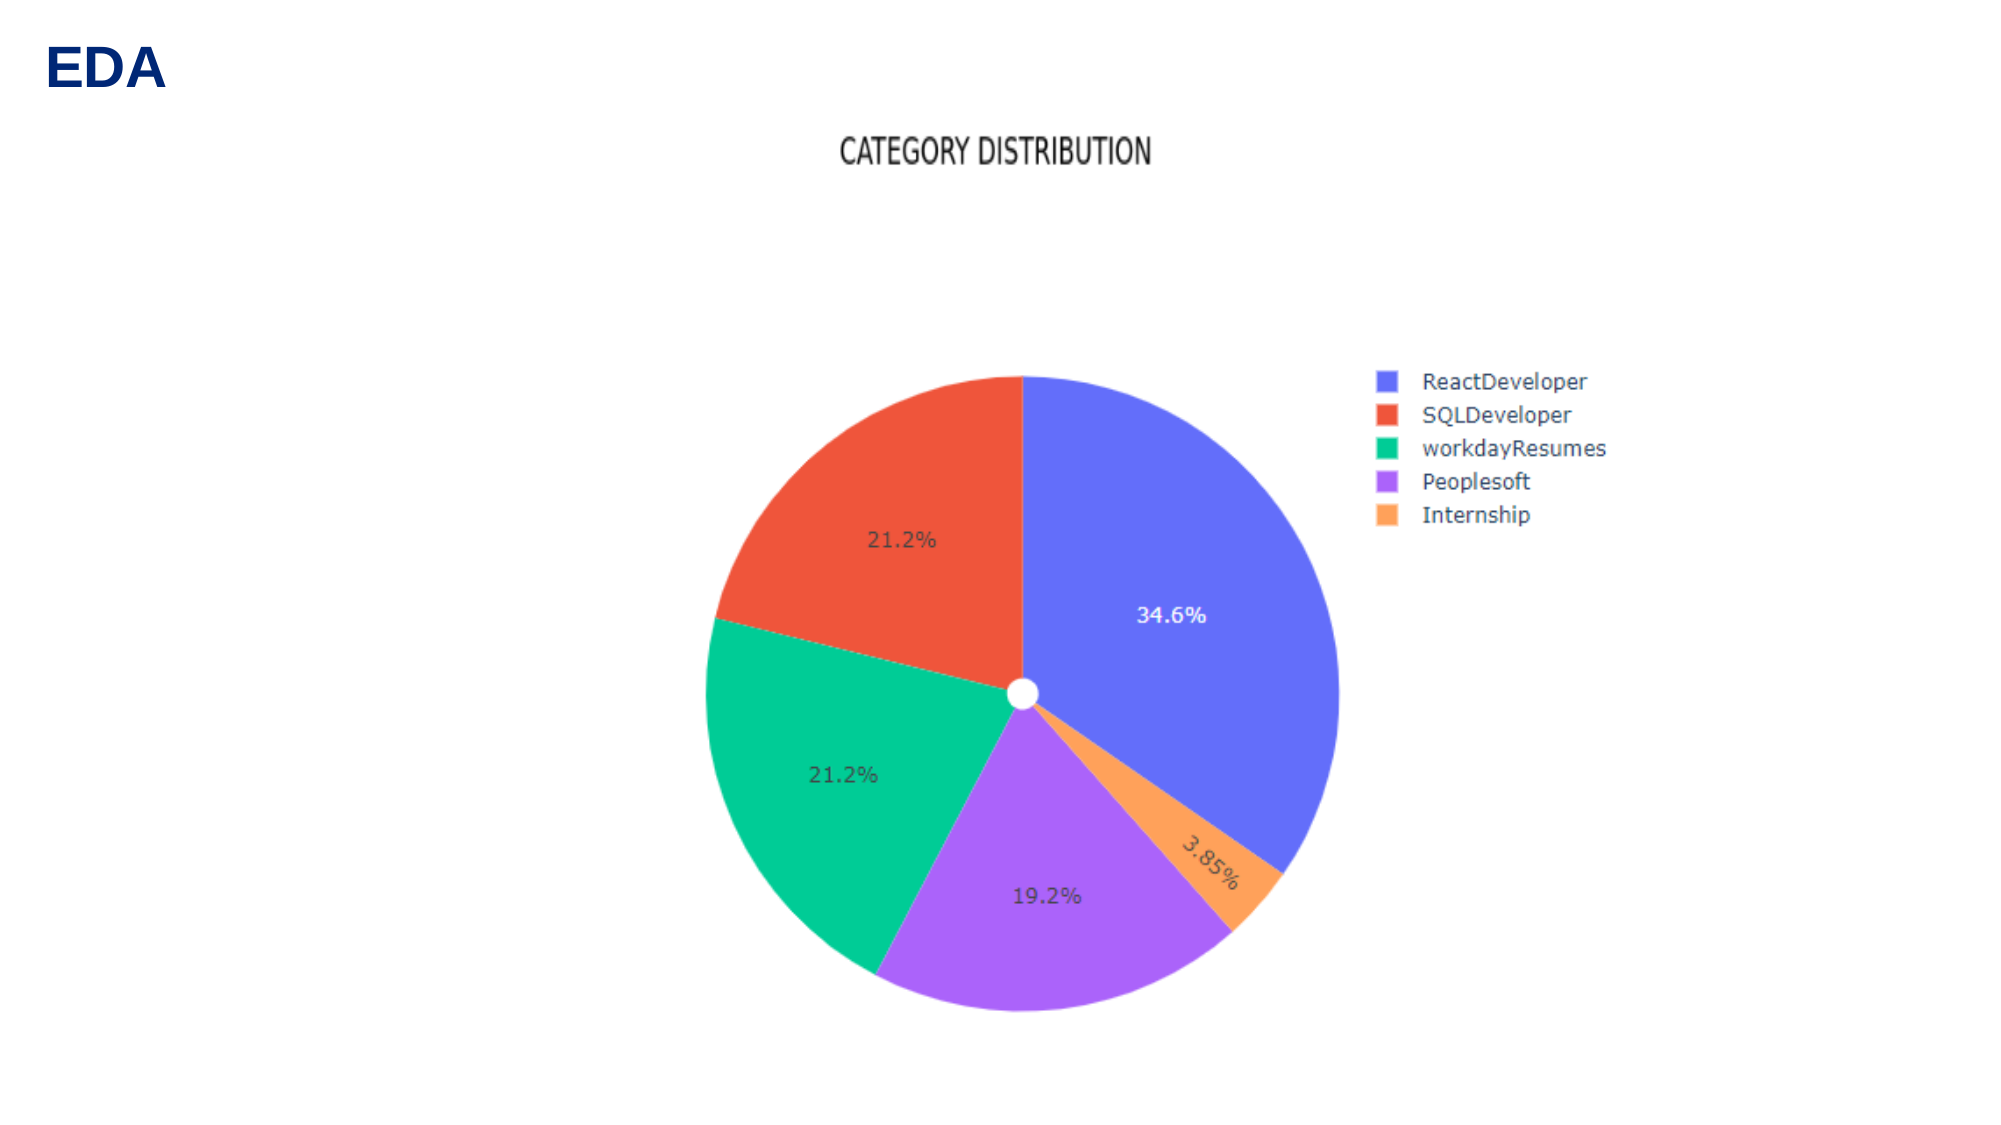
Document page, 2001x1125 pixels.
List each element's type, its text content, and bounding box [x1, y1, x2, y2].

picture [824, 107, 1175, 208]
text_box EDA [30, 21, 183, 107]
picture [566, 232, 1618, 1060]
